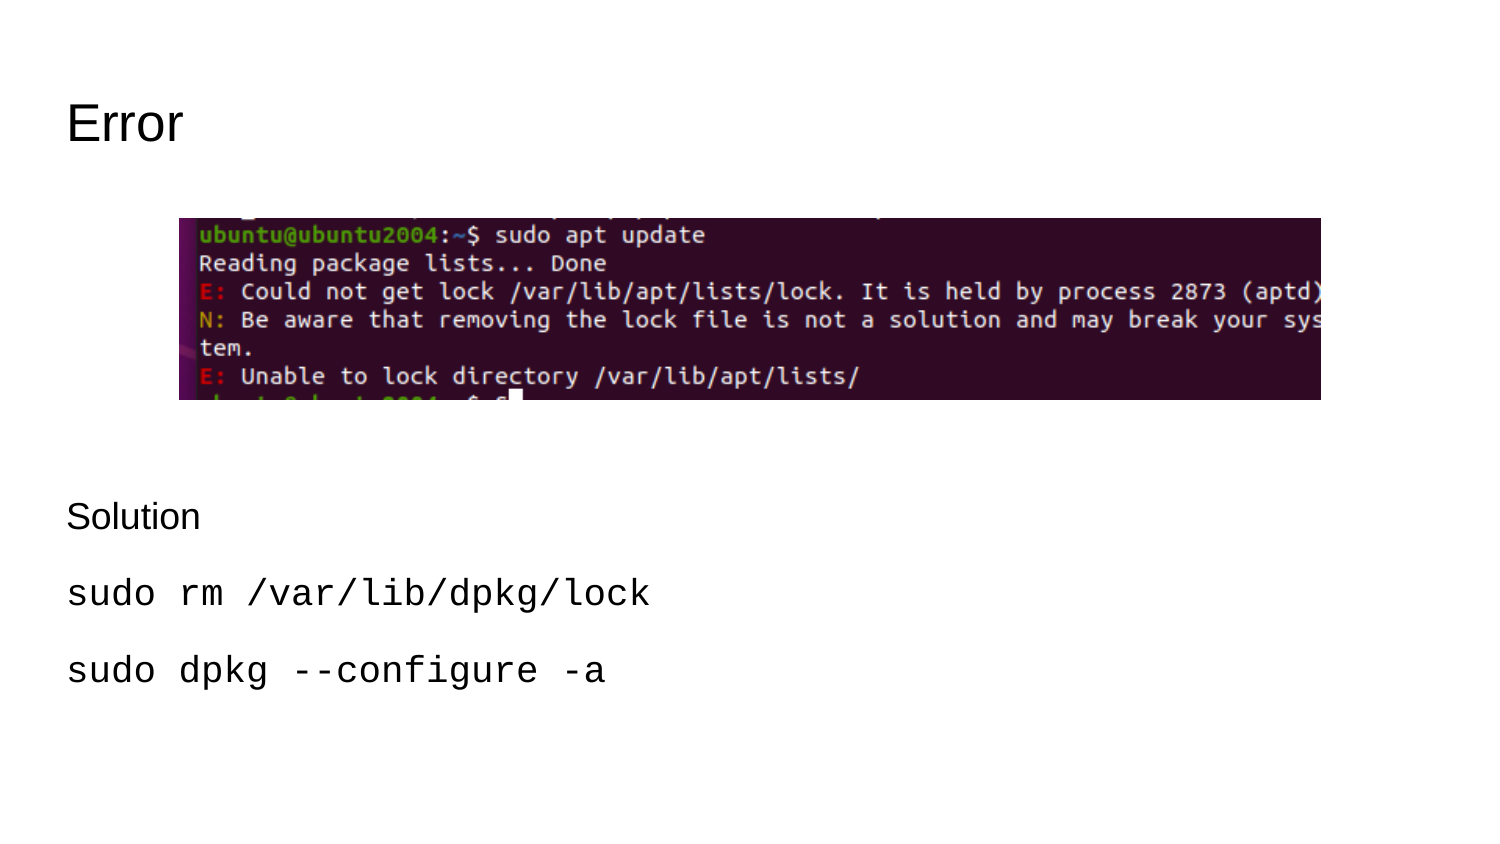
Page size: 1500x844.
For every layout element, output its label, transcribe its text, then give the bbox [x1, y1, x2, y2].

title Error [51, 72, 1449, 167]
picture [179, 218, 1321, 401]
list Solution sudo rm /var/lib/dpkg/lock sudo dpkg --configure -a [51, 469, 1449, 750]
